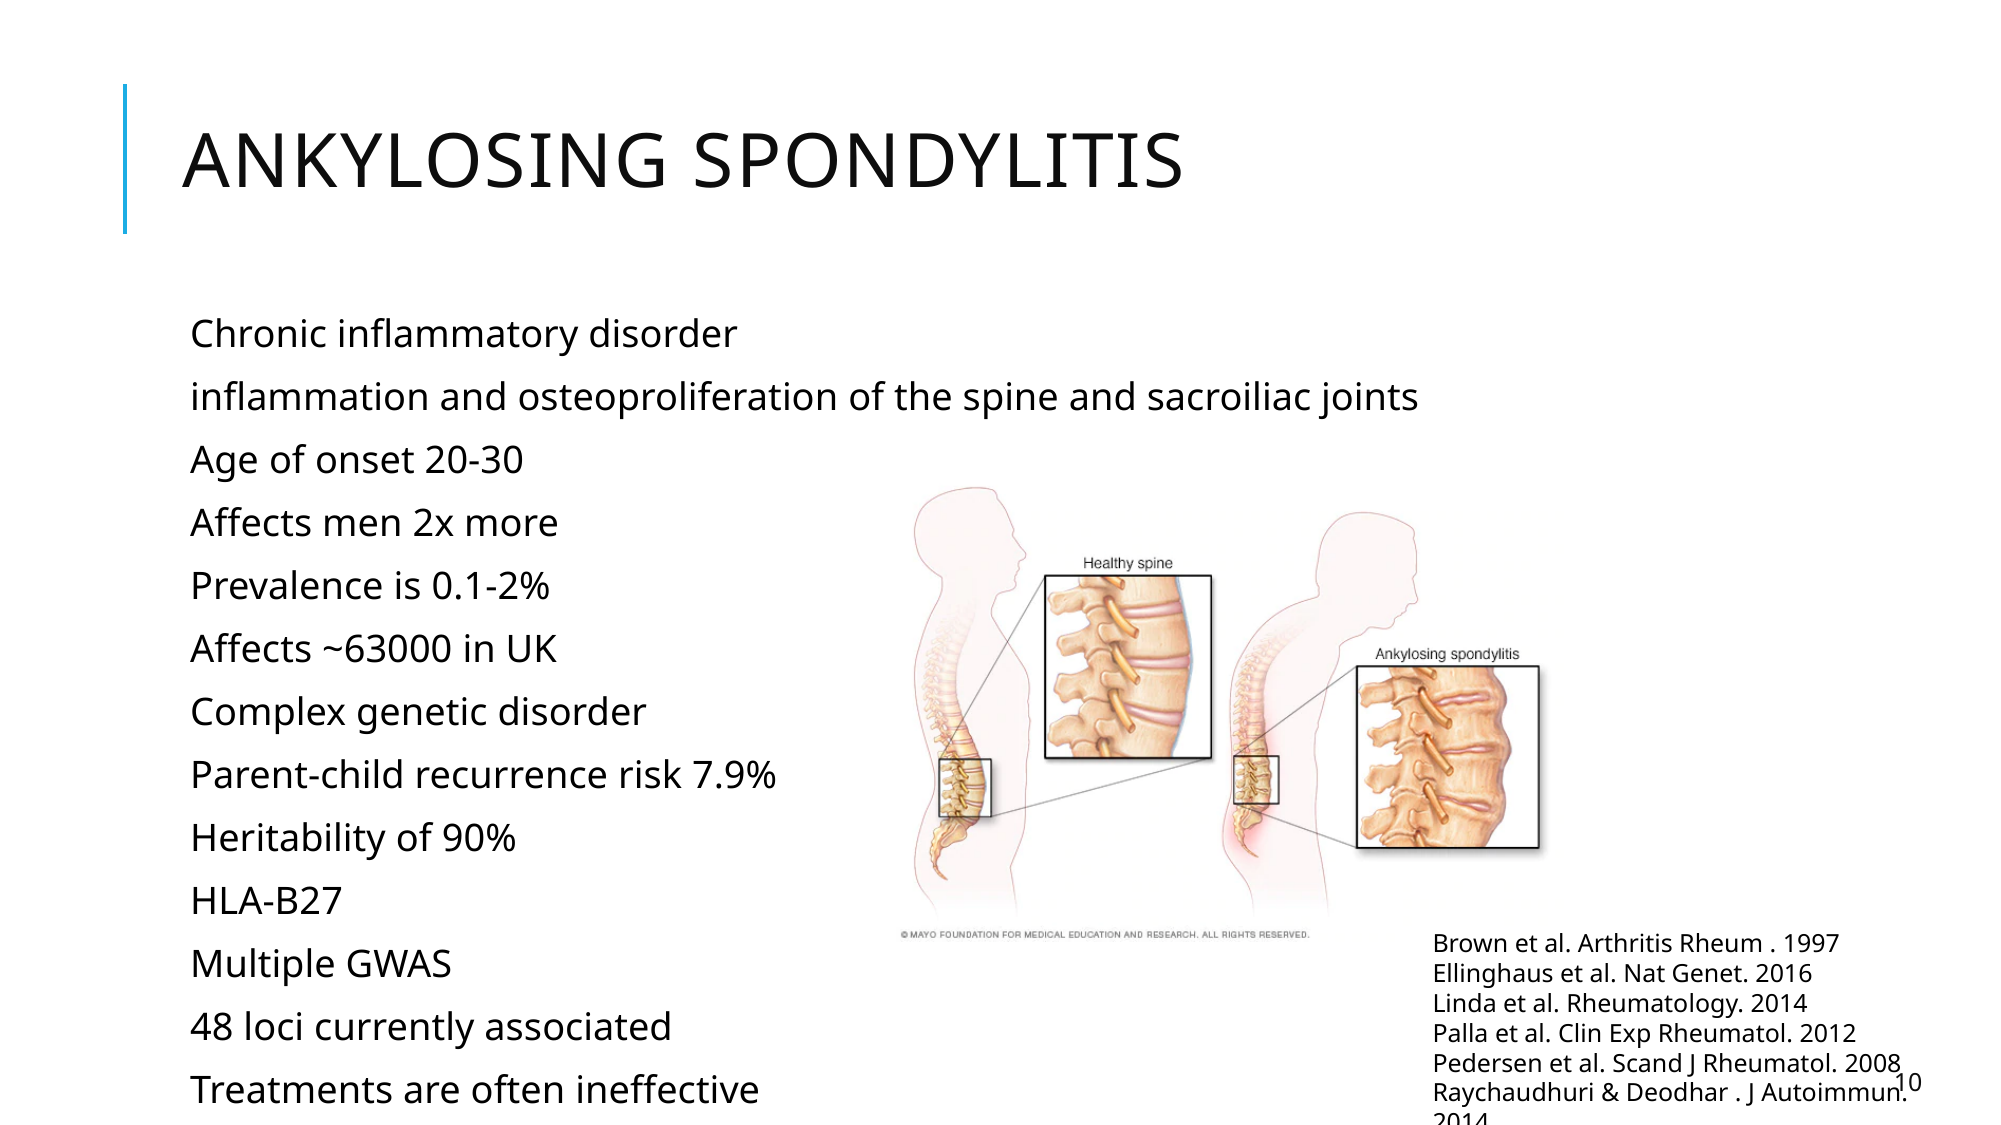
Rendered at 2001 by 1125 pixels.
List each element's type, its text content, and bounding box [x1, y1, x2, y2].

picture [896, 469, 1564, 943]
text_box Brown et al. Arthritis Rheum . 1997 Ellinghaus et al. Nat Genet. 2016 Linda et al. Rheumatology. 2014 Palla et al. Clin Exp Rheumatol. 2012 Pedersen et al. Scand J Rheumatol. 2008 Raychaudhuri & Deodhar . J Autoimmun. 2014 [1417, 919, 1938, 1125]
list Chronic inflammatory disorder inflammation and osteoproliferation of the spine and sacroiliac joints Age of onset 20-30 Affects men 2x more Prevalence is 0.1-2% Affects ~63000 in UK Complex genetic disorder Parent-child recurrence risk 7.9% Heritability of 90% HLA-B27 Multiple GWAS 48 loci currently associated Treatments are often ineffective [168, 307, 1832, 1125]
title Ankylosing Spondylitis [168, 66, 1832, 267]
